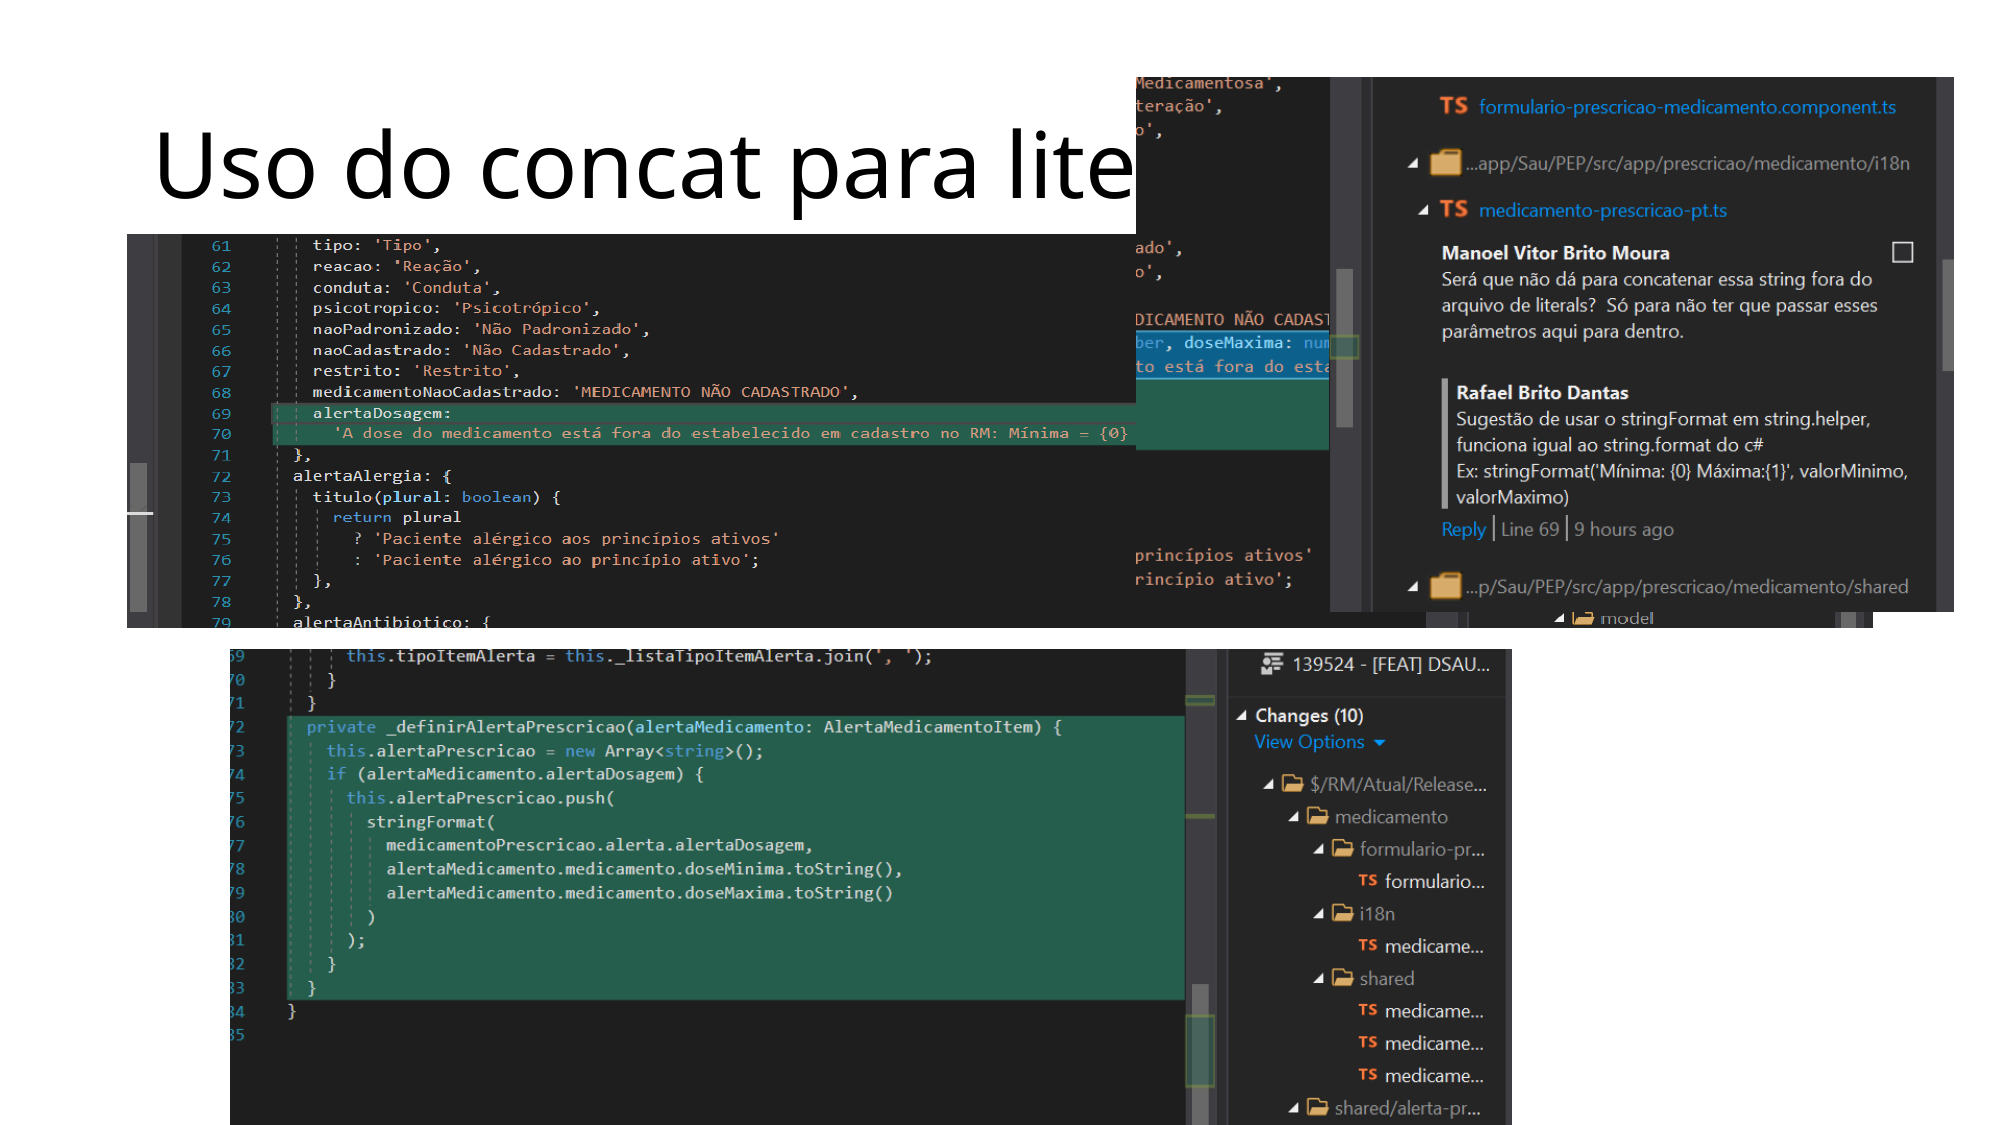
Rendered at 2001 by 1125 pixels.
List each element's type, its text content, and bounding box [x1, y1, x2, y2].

title Uso do concat para literal [137, 59, 1863, 234]
picture [127, 77, 1954, 628]
picture [230, 649, 1512, 1125]
